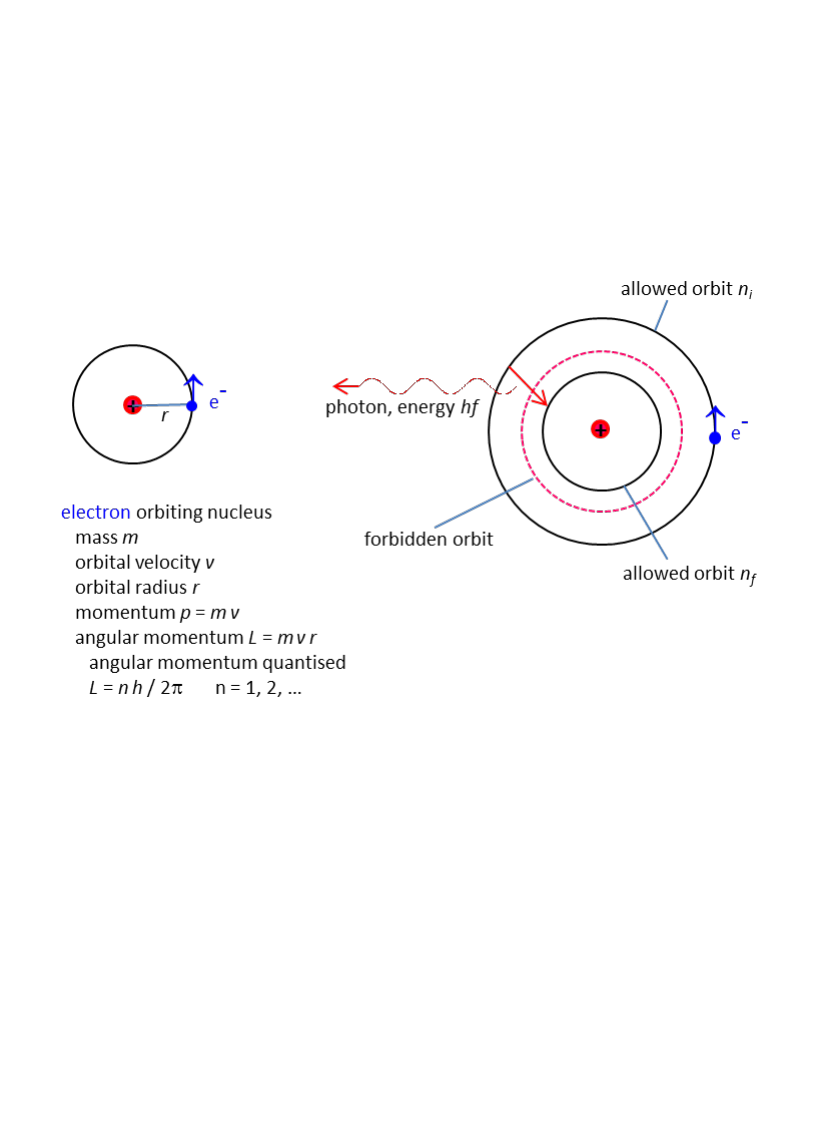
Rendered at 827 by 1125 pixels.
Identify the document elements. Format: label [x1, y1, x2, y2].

picture [46, 267, 774, 712]
